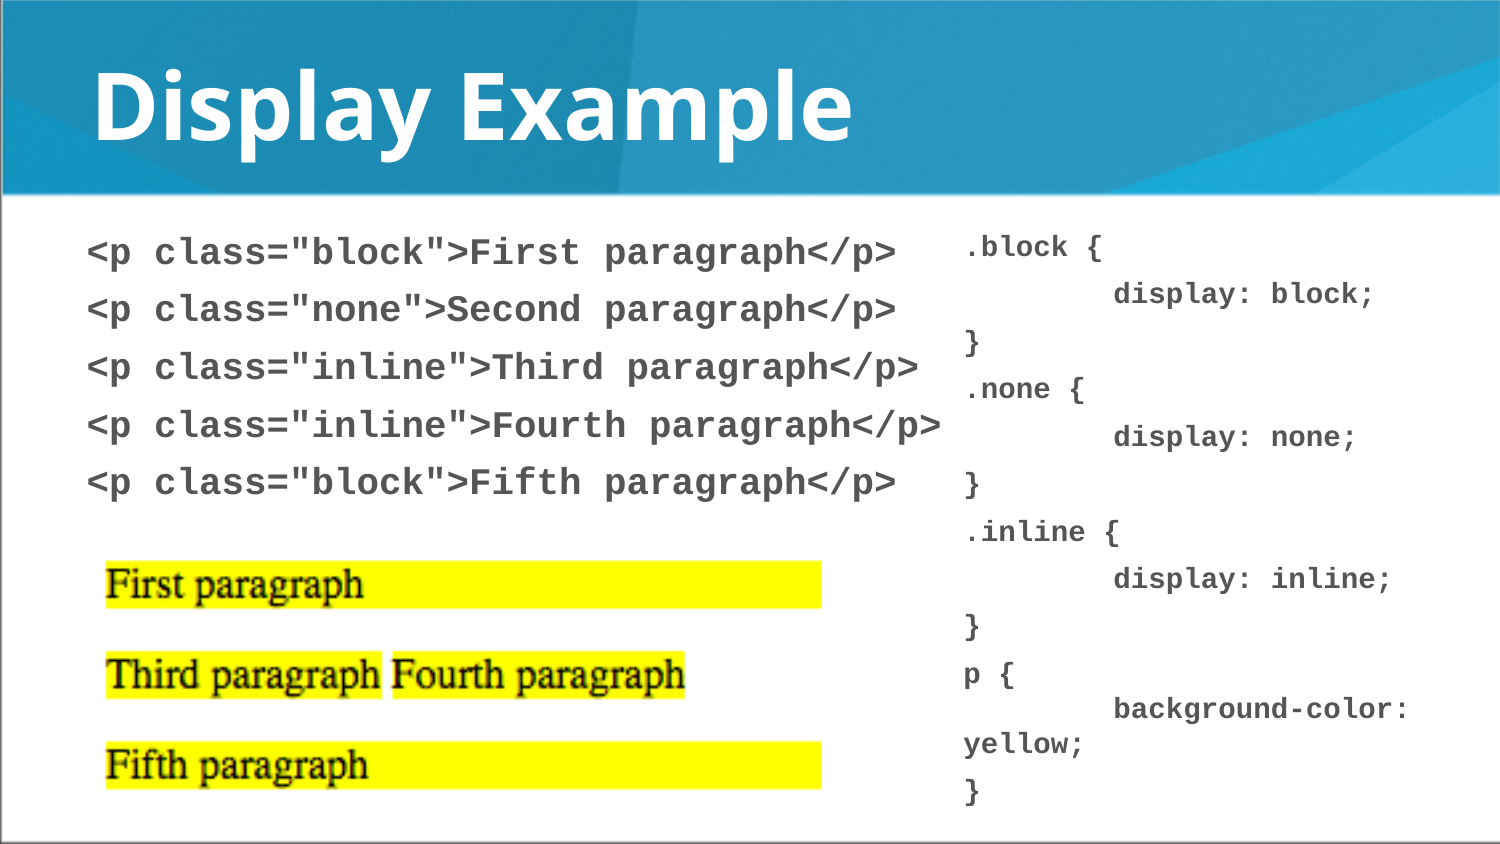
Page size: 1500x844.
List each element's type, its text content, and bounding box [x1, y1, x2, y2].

title Display Example [75, 33, 1425, 175]
text_box .block { display: block; } .none { display: none; } .inline { display: inline; } p { background-color: yellow; } [948, 211, 1500, 797]
list <p class="block">First paragraph</p> <p class="none">Second paragraph</p> <p class="inline">Third paragraph</p> <p class="inline">Fourth paragraph</p> <p class="block">Fifth paragraph</p> [71, 211, 948, 774]
picture [0, 0, 1500, 844]
